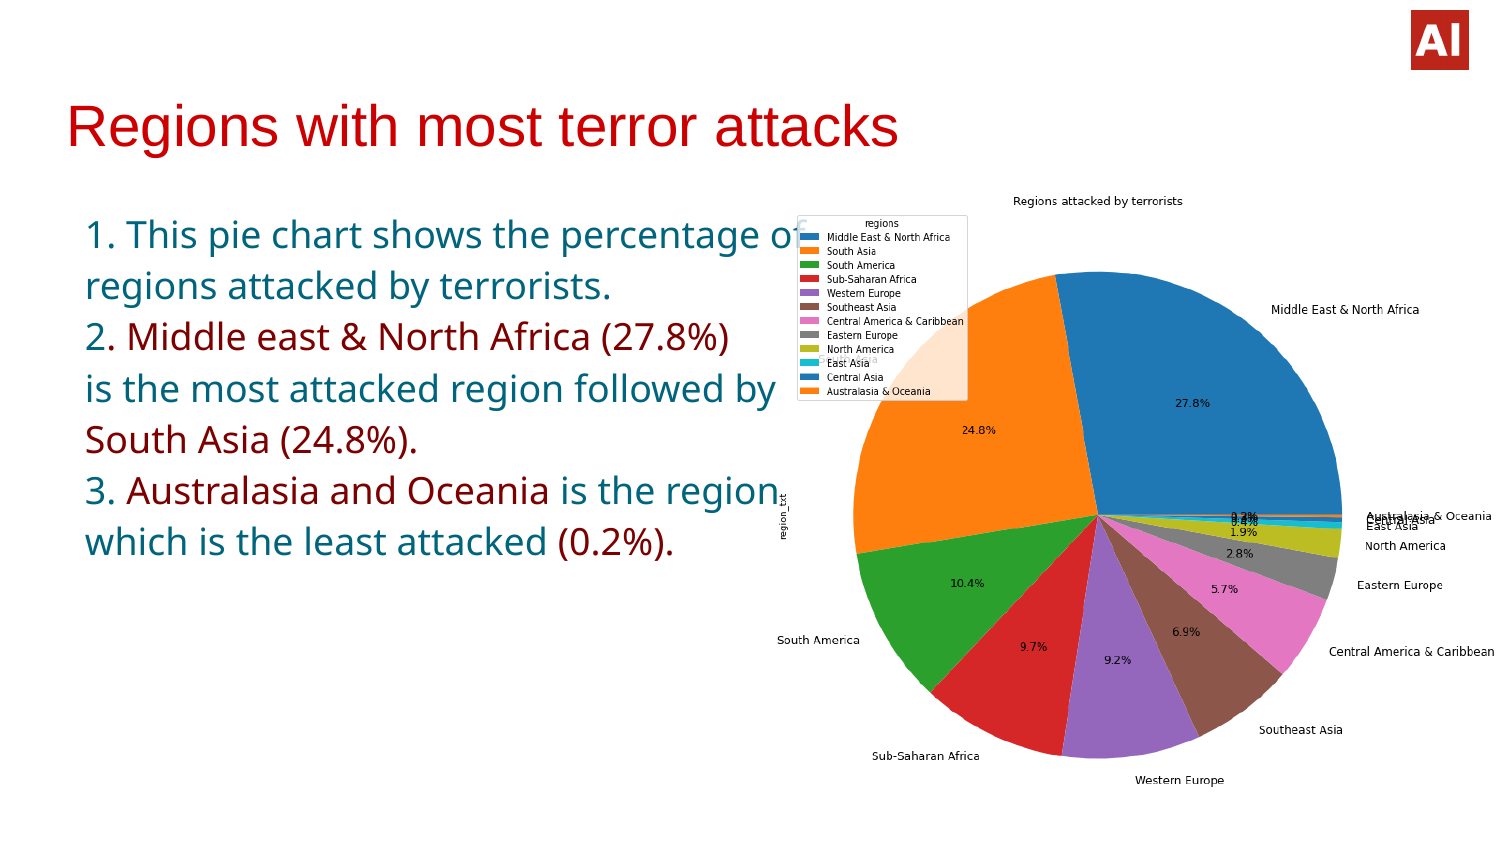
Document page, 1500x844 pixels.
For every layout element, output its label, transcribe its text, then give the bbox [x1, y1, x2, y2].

title Regions with most terror attacks [51, 72, 1449, 167]
picture [770, 189, 1500, 827]
list 1. This pie chart shows the percentage of regions attacked by terrorists. 2. Middle east & North Africa (27.8%) is the most attacked region followed by South Asia (24.8%). 3. Australasia and Oceania is the region which is the least attacked (0.2%). [51, 189, 768, 750]
picture [1411, 10, 1469, 70]
